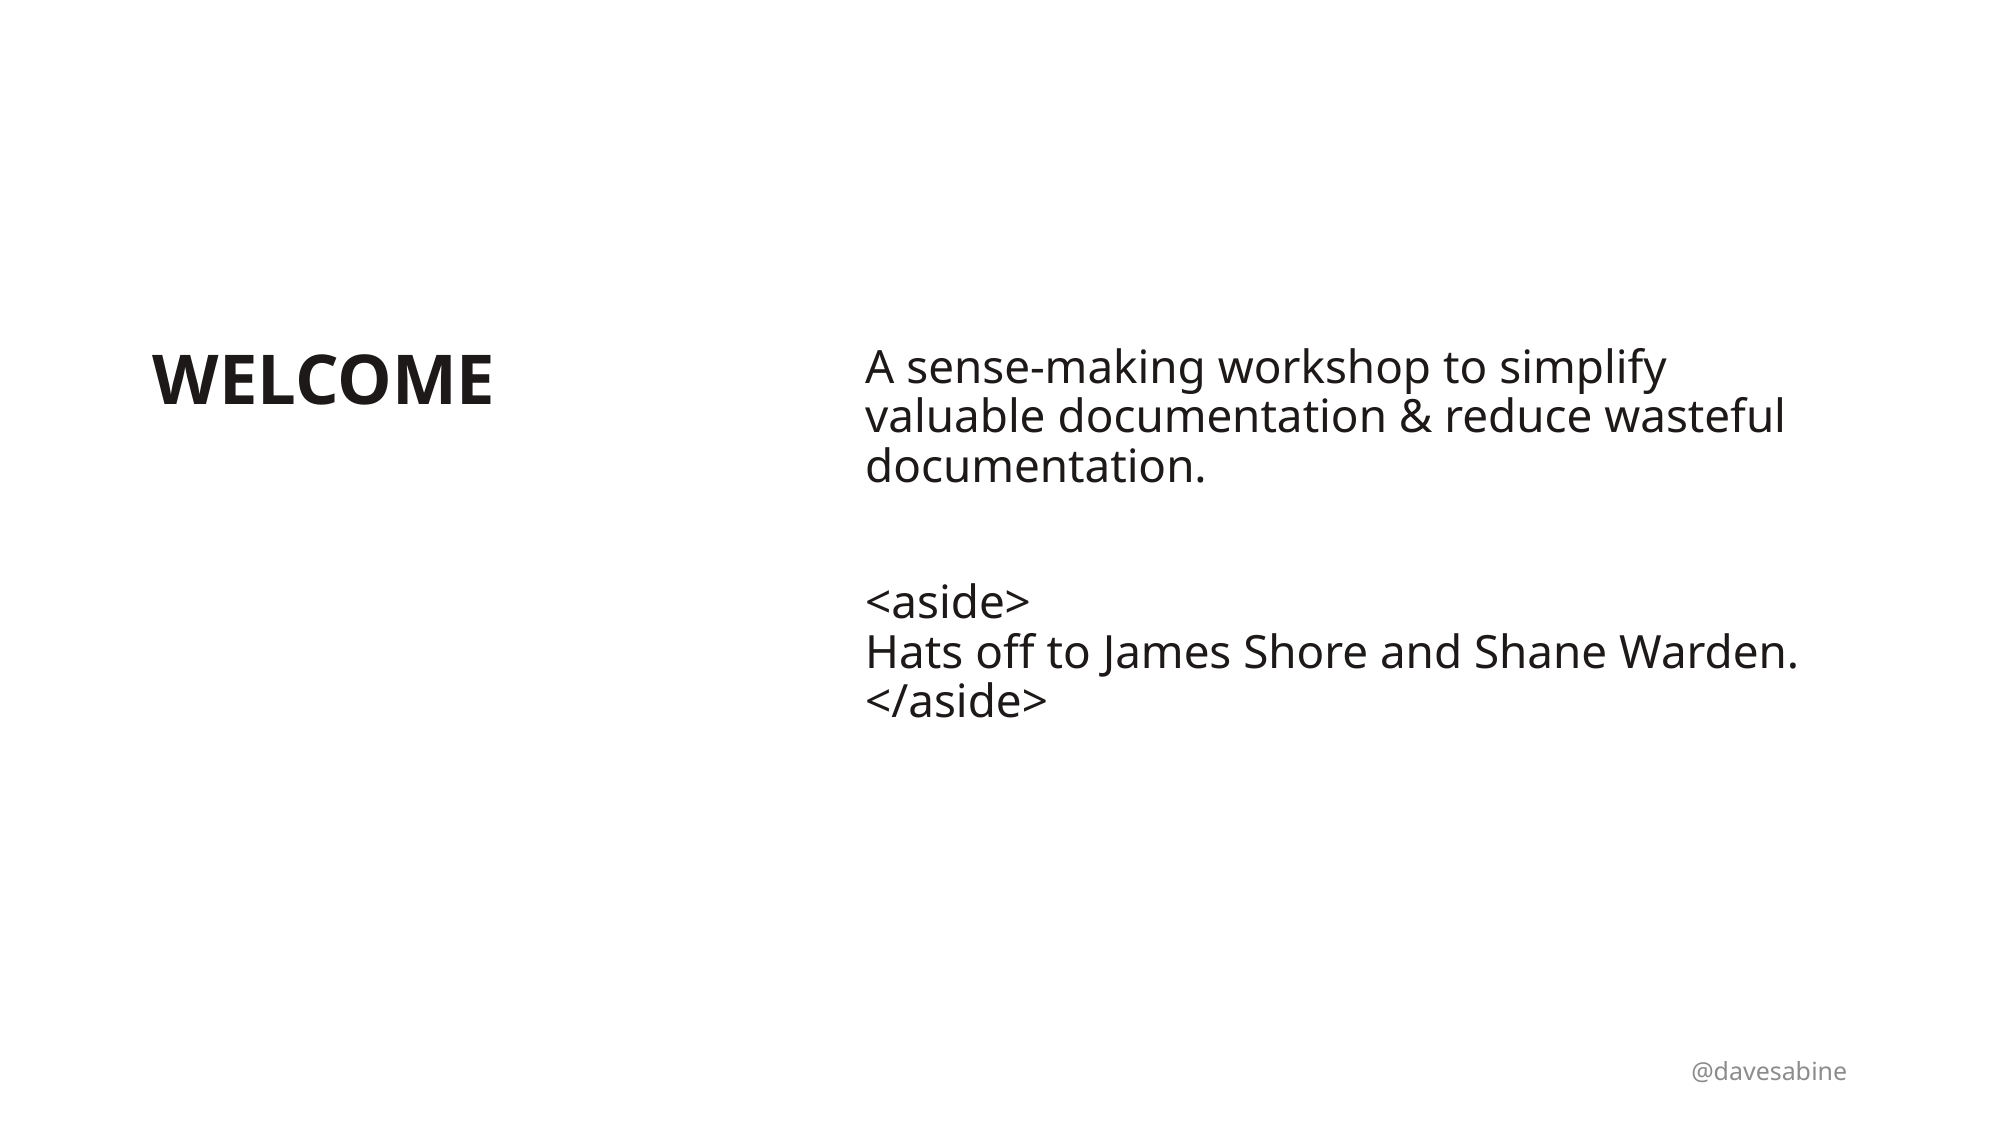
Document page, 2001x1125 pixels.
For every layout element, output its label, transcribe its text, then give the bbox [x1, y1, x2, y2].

list A sense-making workshop to simplify valuable documentation & reduce wasteful documentation. <aside> Hats off to James Shore and Shane Warden. </aside> [850, 336, 1863, 962]
list WELCOME [137, 337, 783, 963]
footer @davesabine [1187, 1042, 1863, 1103]
